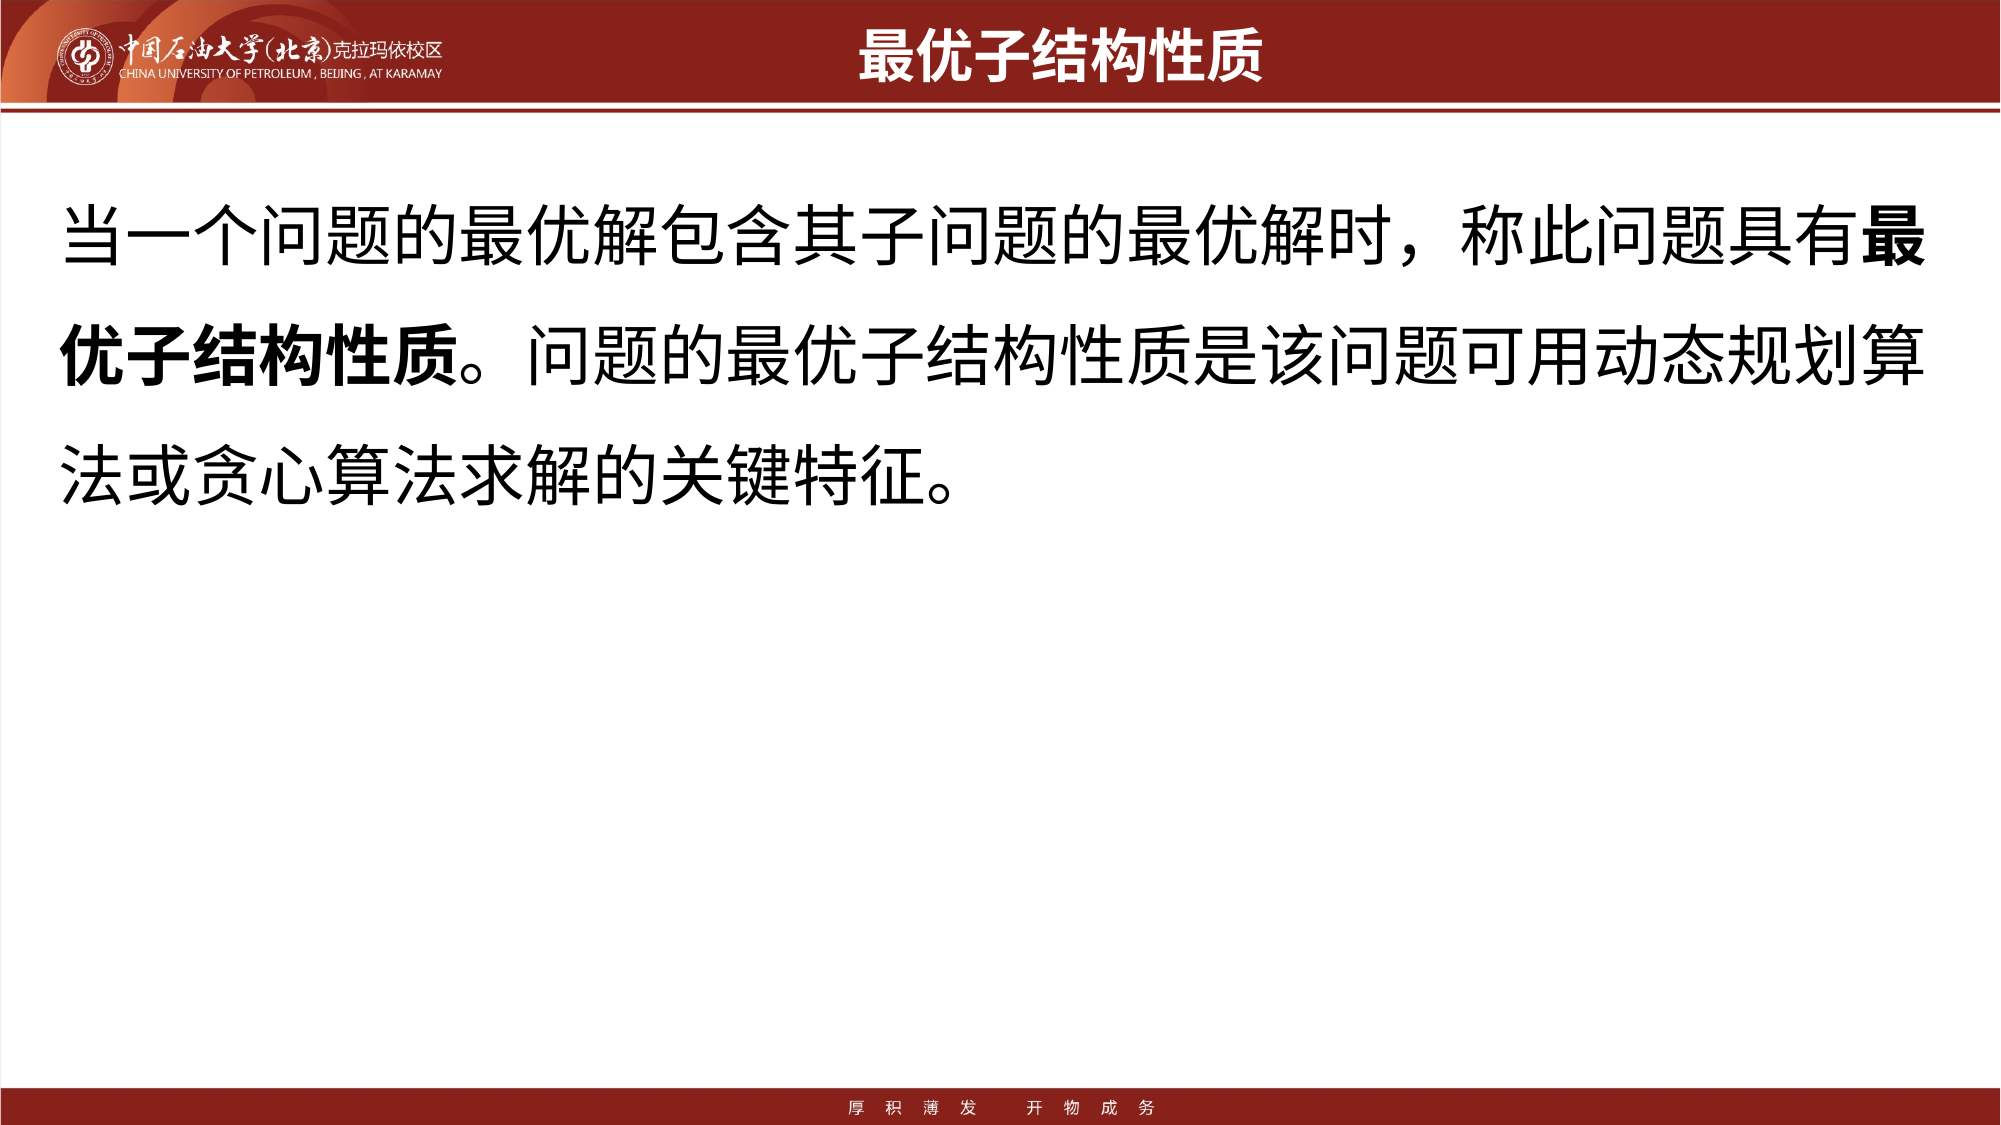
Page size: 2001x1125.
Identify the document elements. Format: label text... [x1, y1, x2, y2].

picture [0, 0, 2001, 1125]
list 当一个问题的最优解包含其子问题的最优解时，称此问题具有最优子结构性质。问题的最优子结构性质是该问题可用动态规划算法或贪心算法求解的关键特征。 [43, 146, 1952, 1024]
title 最优子结构性质 [426, 11, 1697, 89]
